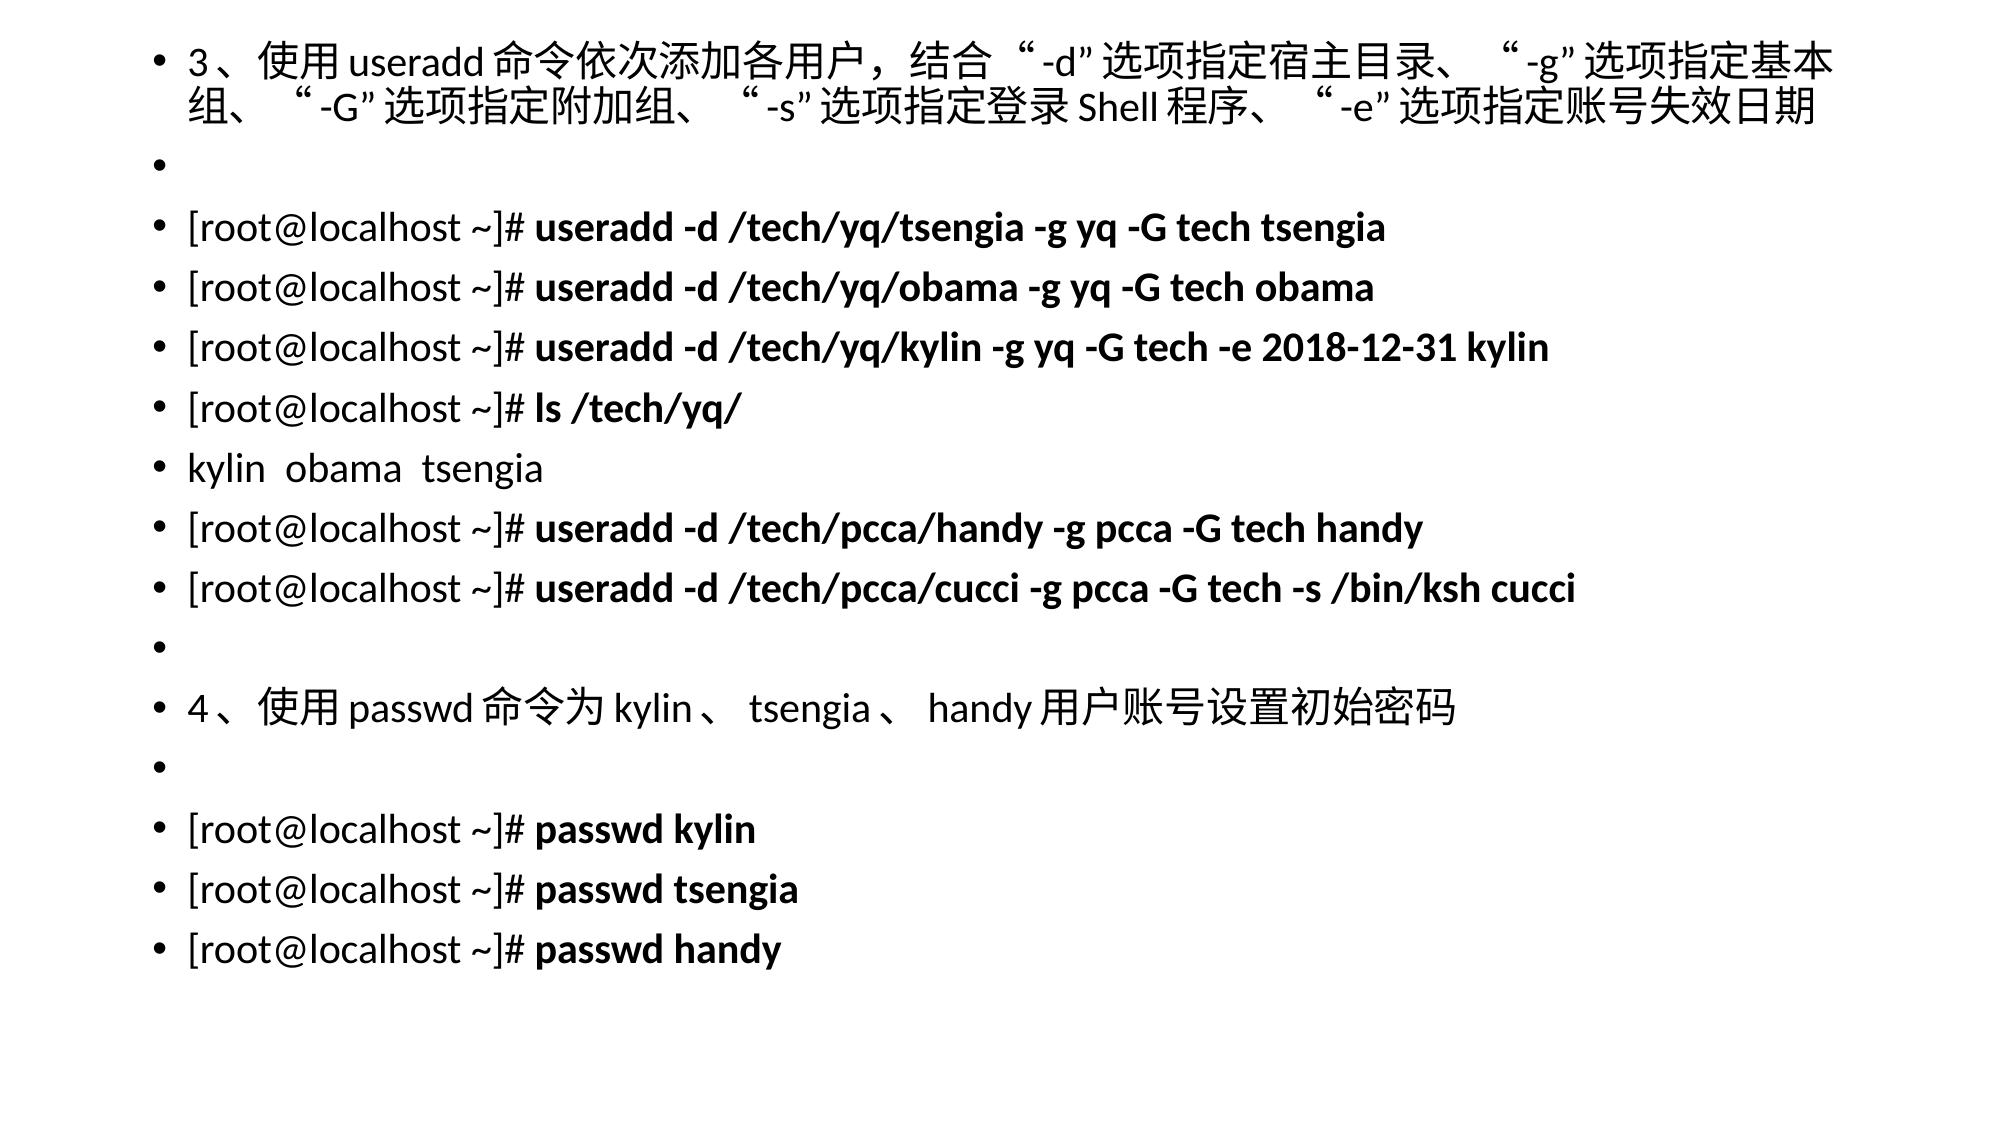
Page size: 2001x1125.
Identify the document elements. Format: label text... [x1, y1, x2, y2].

list 3、使用useradd命令依次添加各用户，结合“-d”选项指定宿主目录、“-g”选项指定基本组、“-G”选项指定附加组、“-s”选项指定登录Shell程序、“-e”选项指定账号失效日期 [root@localhost ~]# useradd -d /tech/yq/tsengia -g yq -G tech tsengia [root@localhost ~]# useradd -d /tech/yq/obama -g yq -G tech obama [root@localhost ~]# useradd -d /tech/yq/kylin -g yq -G tech -e 2018-12-31 kylin [root@localhost ~]# ls /tech/yq/ kylin obama tsengia [root@localhost ~]# useradd -d /tech/pcca/handy -g pcca -G tech handy [root@localhost ~]# useradd -d /tech/pcca/cucci -g pcca -G tech -s /bin/ksh cucci 4、使用passwd命令为kylin、tsengia、handy用户账号设置初始密码 [root@localhost ~]# passwd kylin [root@localhost ~]# passwd tsengia [root@localhost ~]# passwd handy [137, 32, 1863, 1014]
